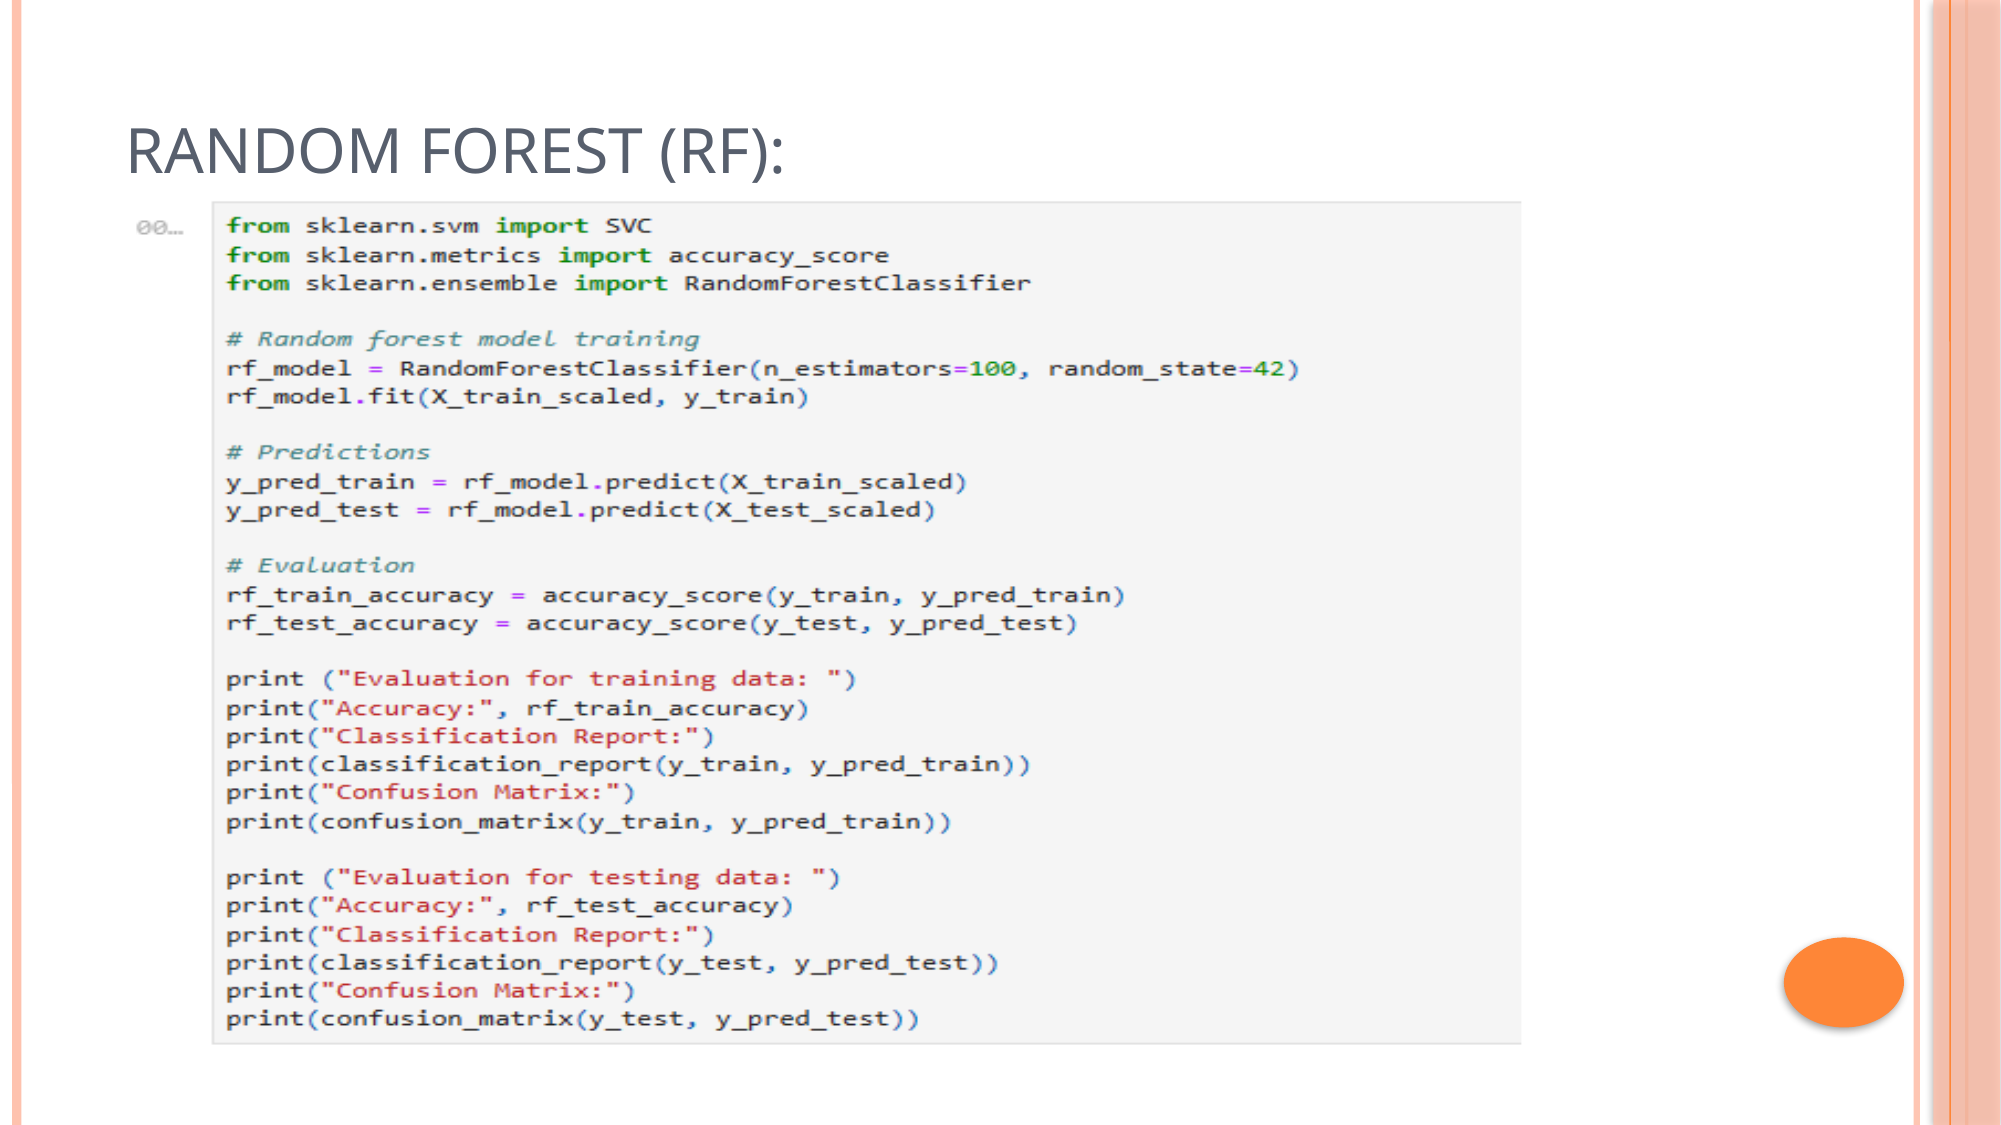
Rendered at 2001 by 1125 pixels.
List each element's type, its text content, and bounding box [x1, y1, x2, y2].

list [135, 192, 1522, 1049]
title Random Forest (RF): [111, 60, 1522, 194]
